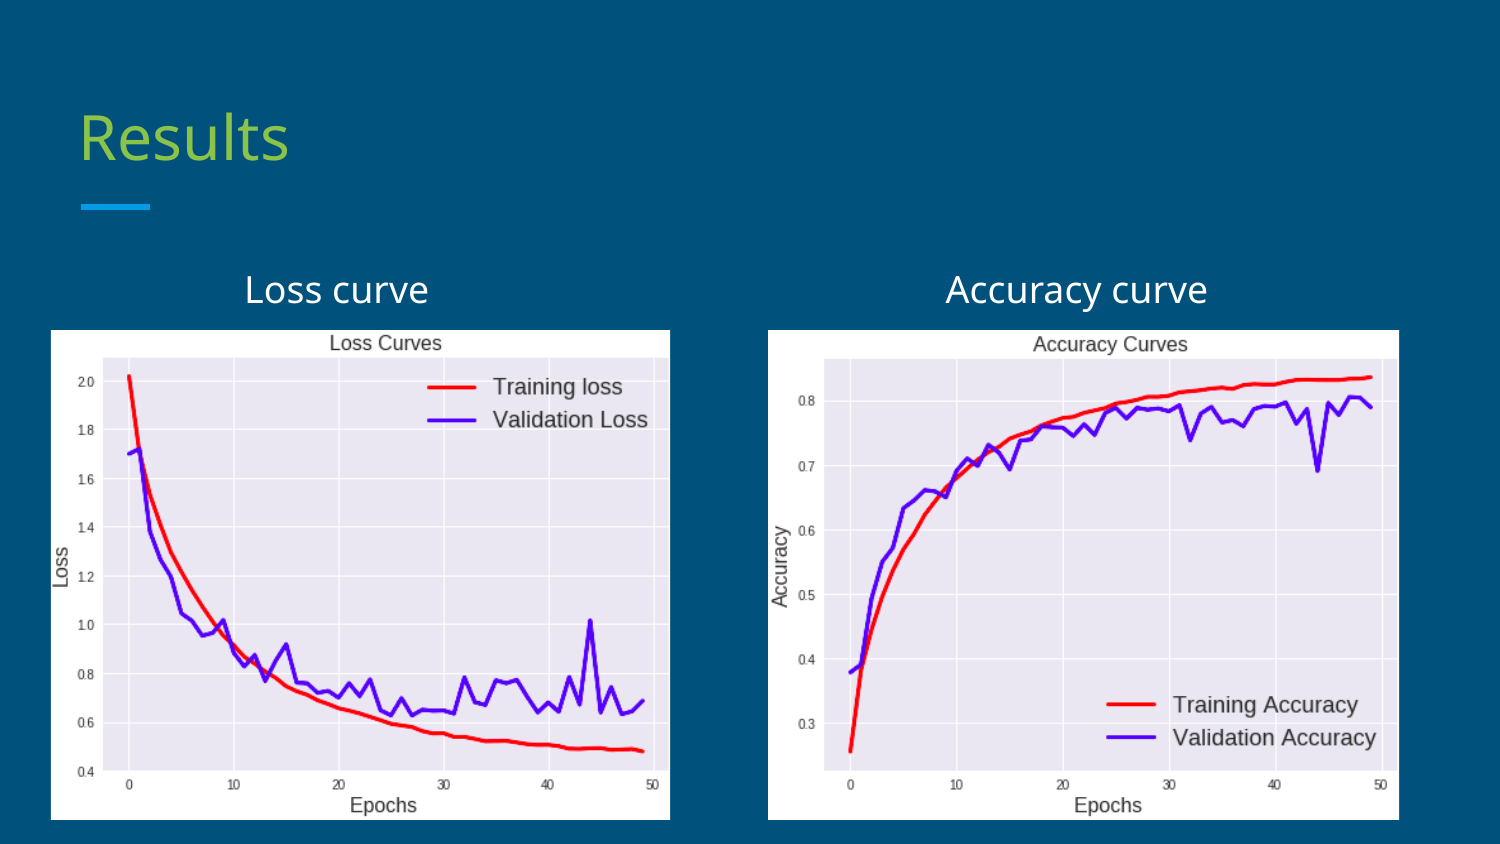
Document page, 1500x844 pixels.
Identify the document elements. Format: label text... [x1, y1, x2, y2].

list Loss curve [0, 244, 697, 750]
picture [769, 331, 1399, 819]
picture [51, 331, 670, 819]
list Accuracy curve [717, 244, 1437, 750]
title Results [63, 75, 1437, 188]
